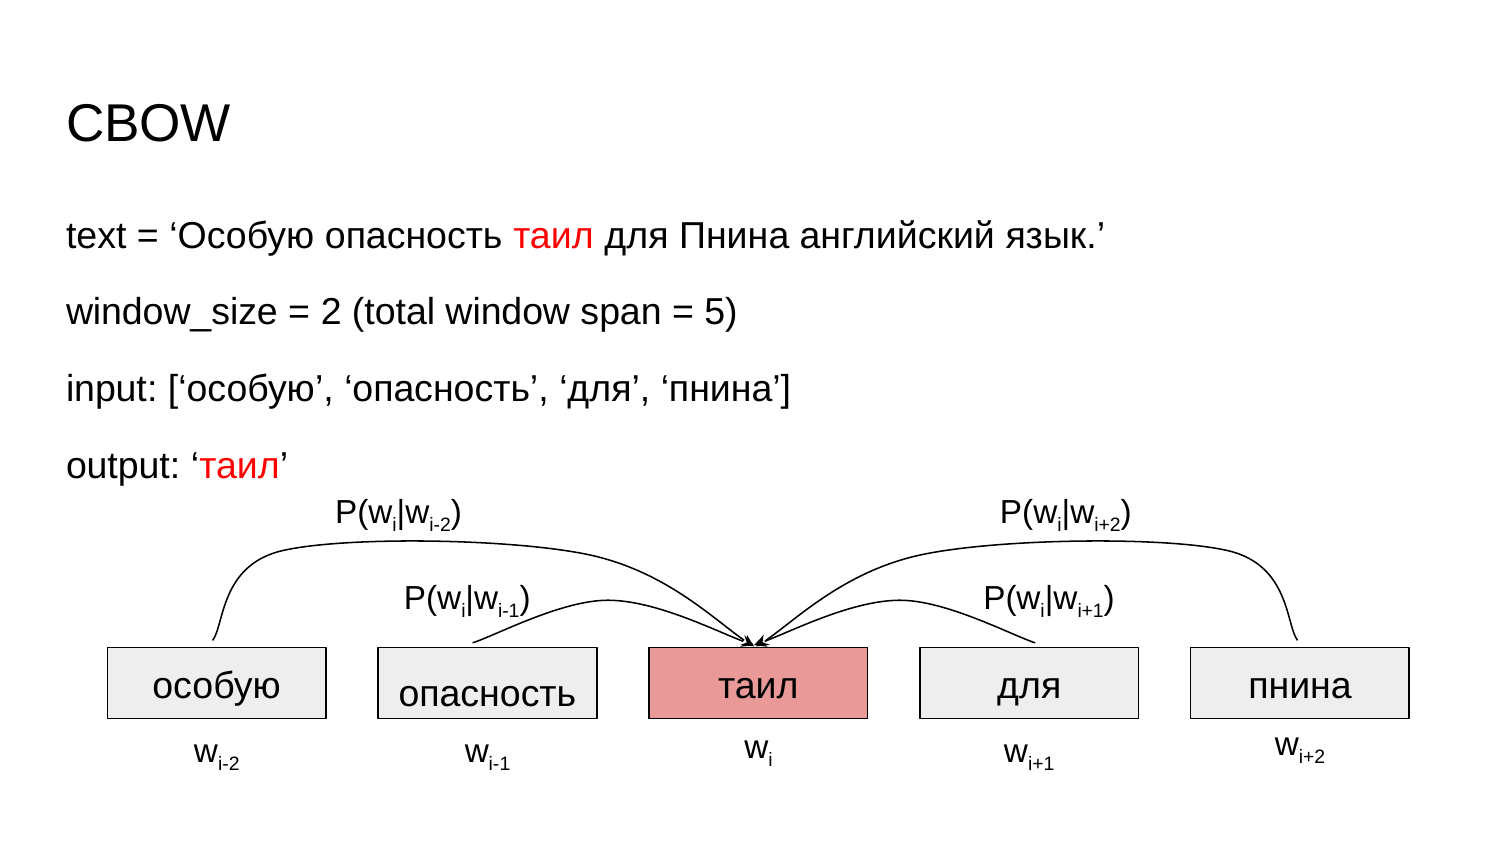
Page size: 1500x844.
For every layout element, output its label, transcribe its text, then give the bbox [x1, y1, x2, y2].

text_box пнина [1190, 647, 1410, 719]
text_box wi [727, 730, 790, 766]
text_box P(wi|wi+1) [968, 561, 1139, 617]
text_box P(wi|wi+2) [985, 475, 1204, 531]
text_box [756, 540, 1298, 647]
text_box опасность [378, 647, 597, 719]
text_box wi+2 [1255, 726, 1344, 763]
title CBOW [51, 72, 1449, 167]
text_box wi+1 [985, 733, 1074, 770]
text_box таил [649, 647, 868, 719]
text_box wi-1 [443, 733, 532, 770]
text_box wi-2 [172, 733, 261, 770]
text_box P(wi|wi-2) [320, 475, 491, 531]
text_box [212, 540, 754, 647]
list text = ‘Особую опасность таил для Пнина английский язык.’ window_size = 2 (total window span = 5) input: [‘особую’, ‘опасность’, ‘для’, ‘пнина’] output: ‘таил’ [51, 189, 1449, 516]
text_box для [919, 647, 1139, 719]
text_box P(wi|wi-1) [388, 561, 560, 617]
text_box особую [107, 647, 327, 719]
